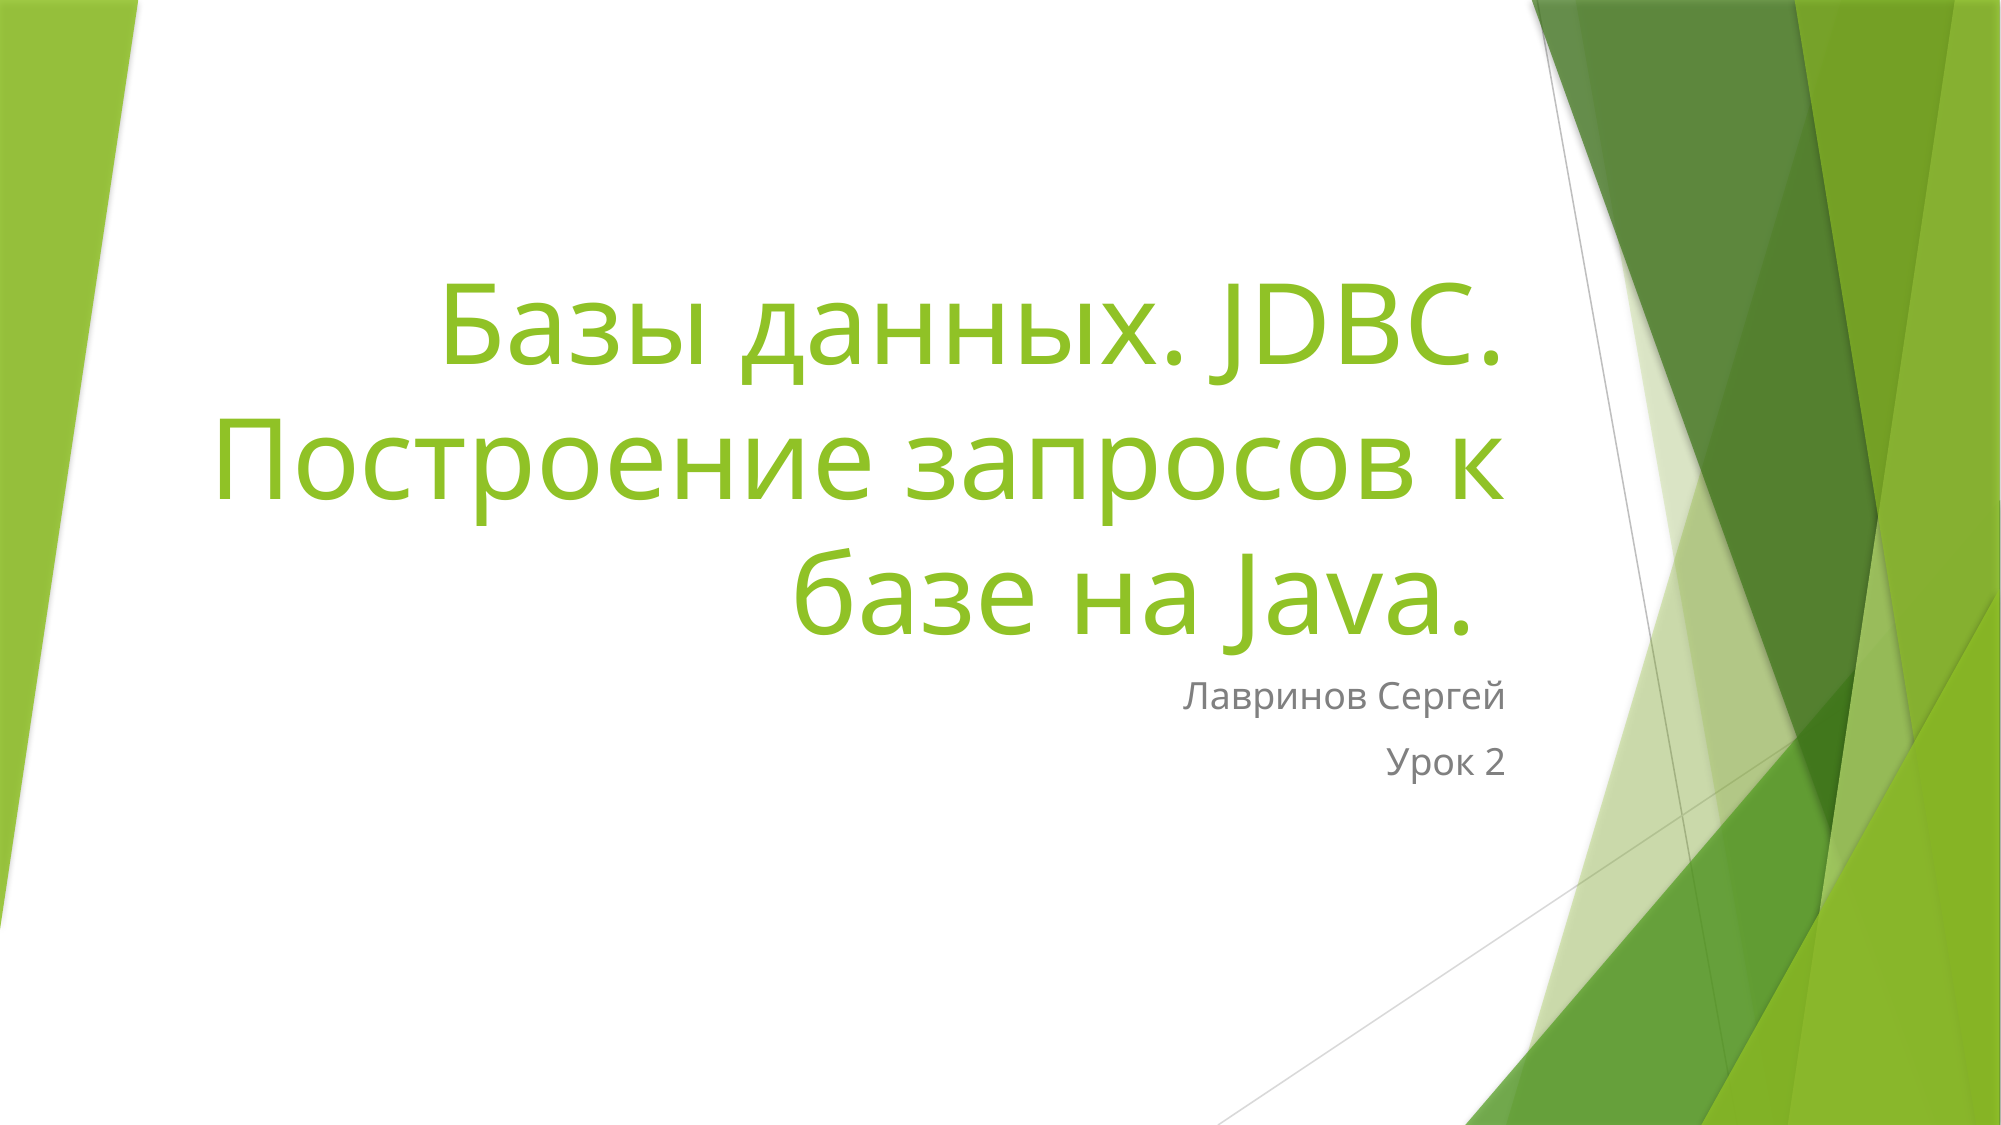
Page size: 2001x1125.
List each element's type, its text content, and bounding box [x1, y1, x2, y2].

title Базы данных. JDBC. Построение запросов к базе на Java. [133, 185, 1522, 665]
subtitle Лавринов Сергей Урок 2 [247, 664, 1522, 845]
